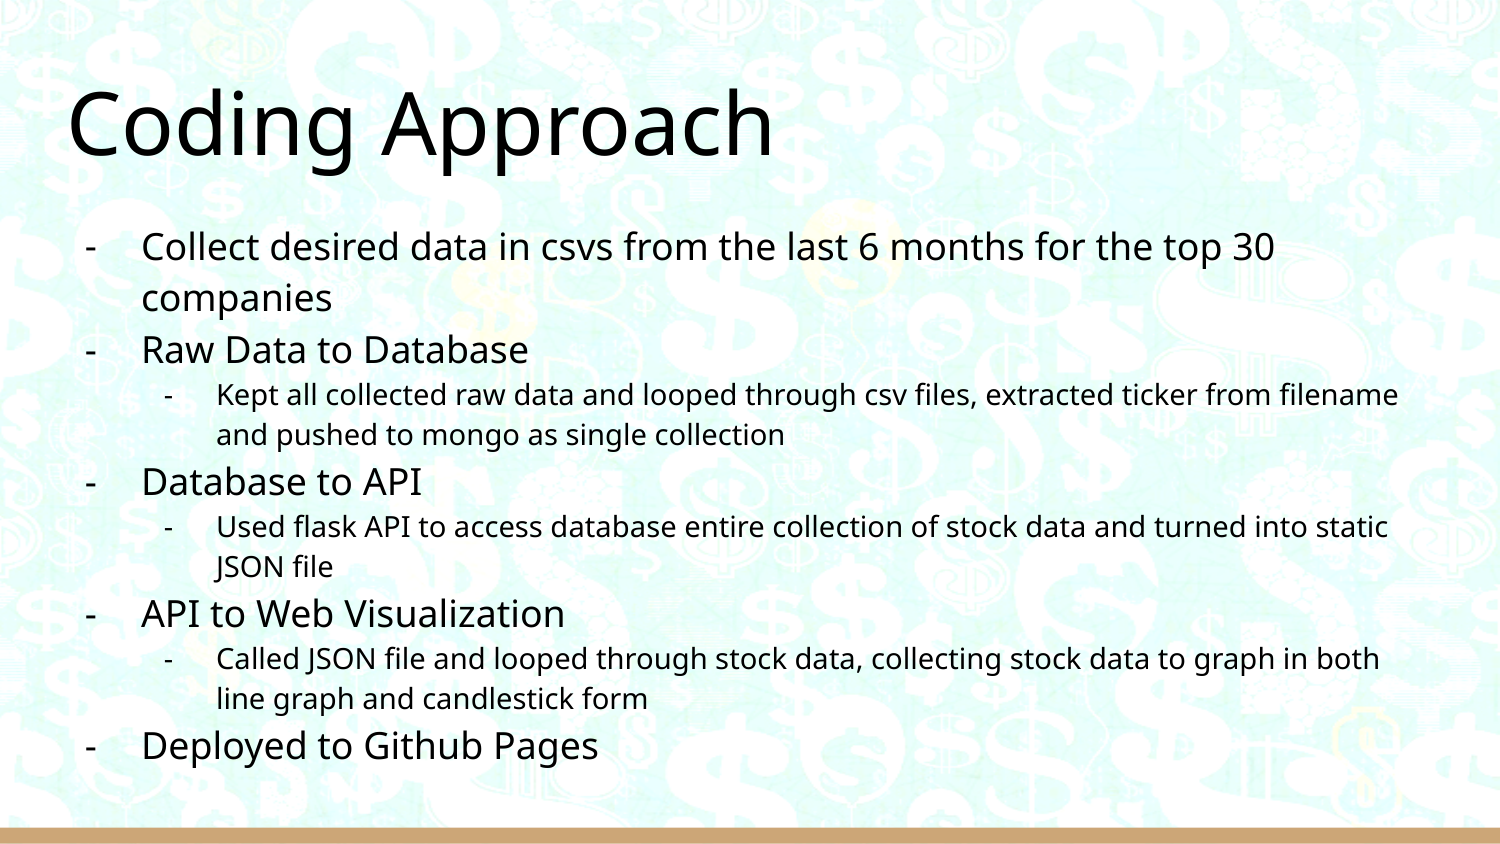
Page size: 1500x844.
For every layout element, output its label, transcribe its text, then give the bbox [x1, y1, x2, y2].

list Collect desired data in csvs from the last 6 months for the top 30 companies Raw Data to Database Kept all collected raw data and looped through csv files, extracted ticker from filename and pushed to mongo as single collection Database to API Used flask API to access database entire collection of stock data and turned into static JSON file API to Web Visualization Called JSON file and looped through stock data, collecting stock data to graph in both line graph and candlestick form Deployed to Github Pages [51, 200, 1449, 752]
title Coding Approach [51, 51, 1449, 189]
